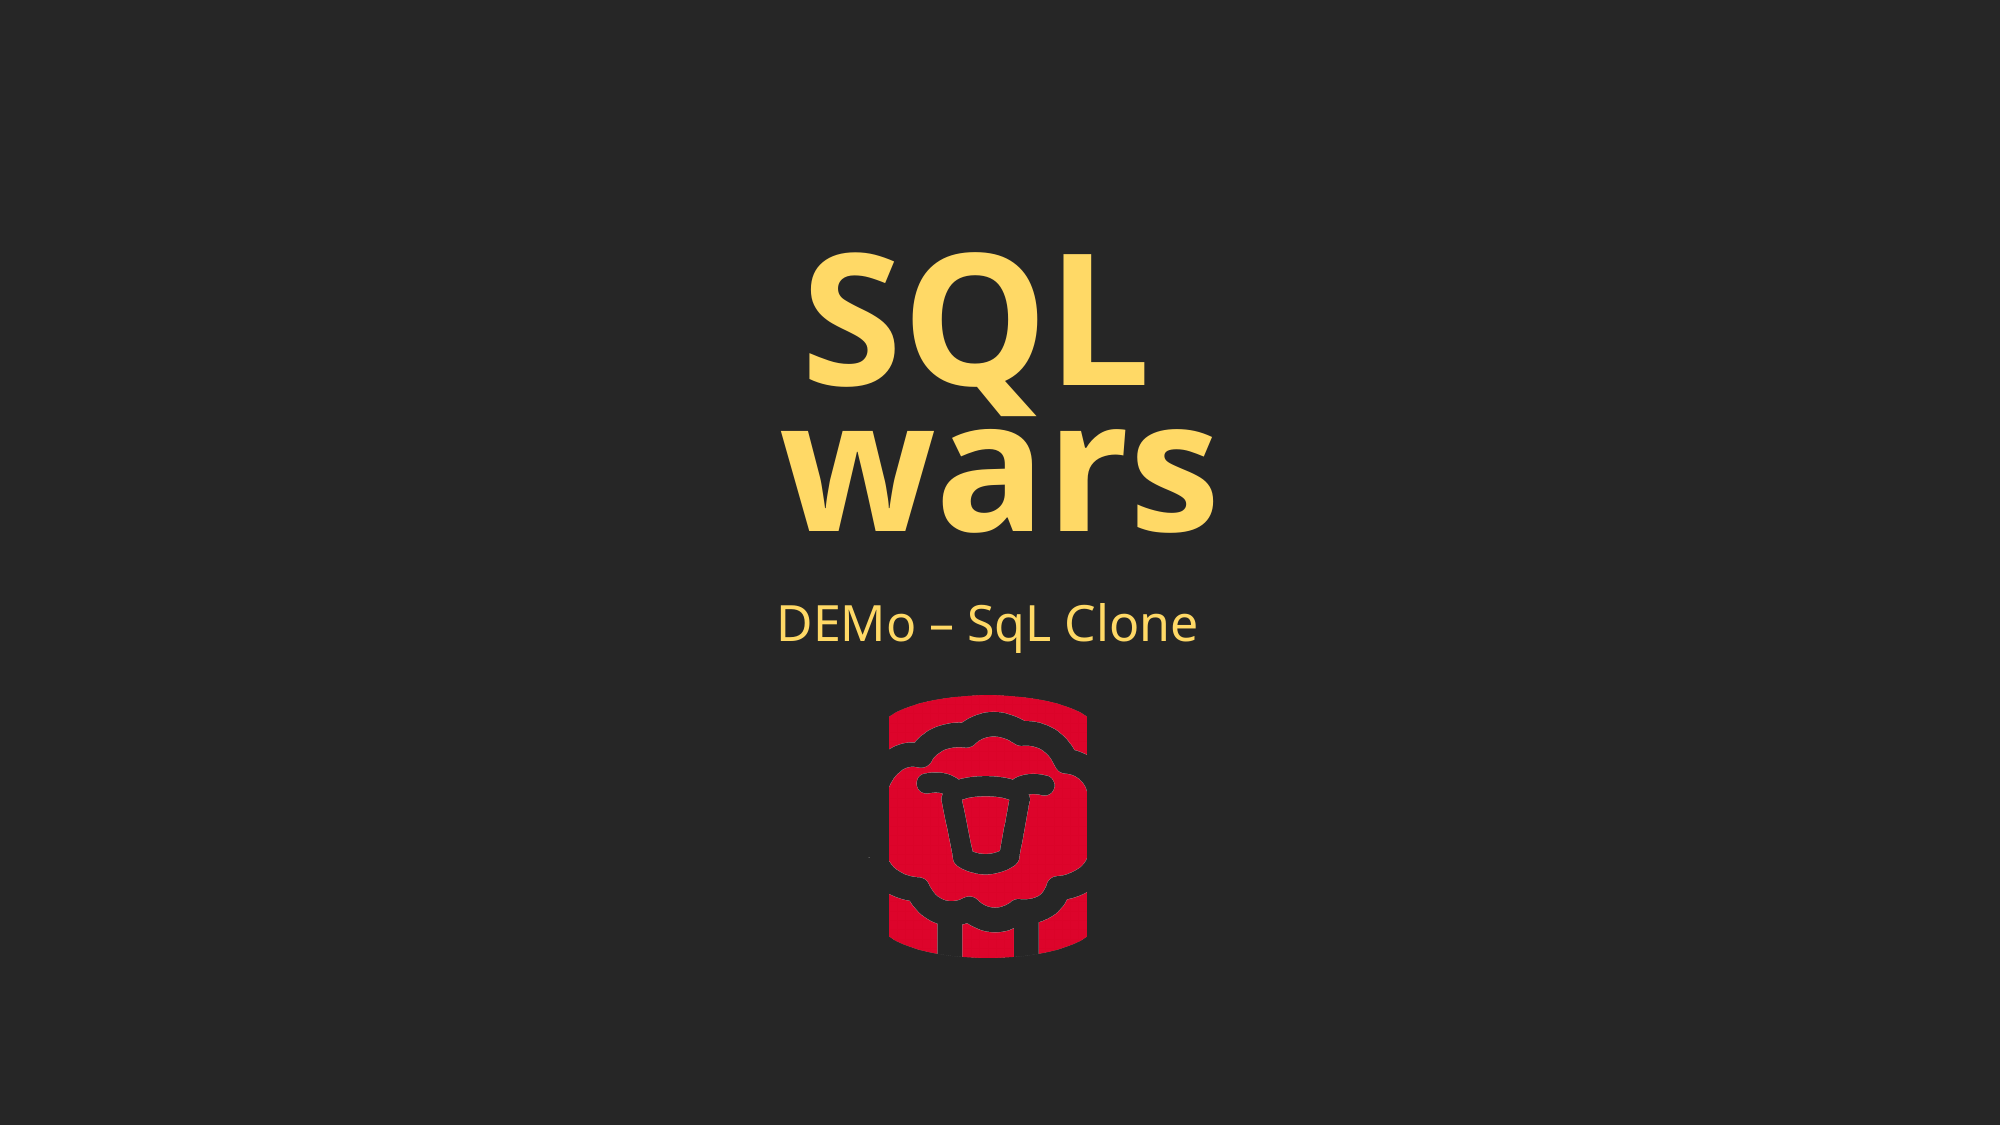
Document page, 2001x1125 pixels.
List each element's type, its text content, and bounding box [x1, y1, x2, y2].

title SQL wars [249, 184, 1750, 576]
picture [856, 695, 1120, 958]
subtitle DEMo – SqL Clone [150, 590, 1826, 863]
